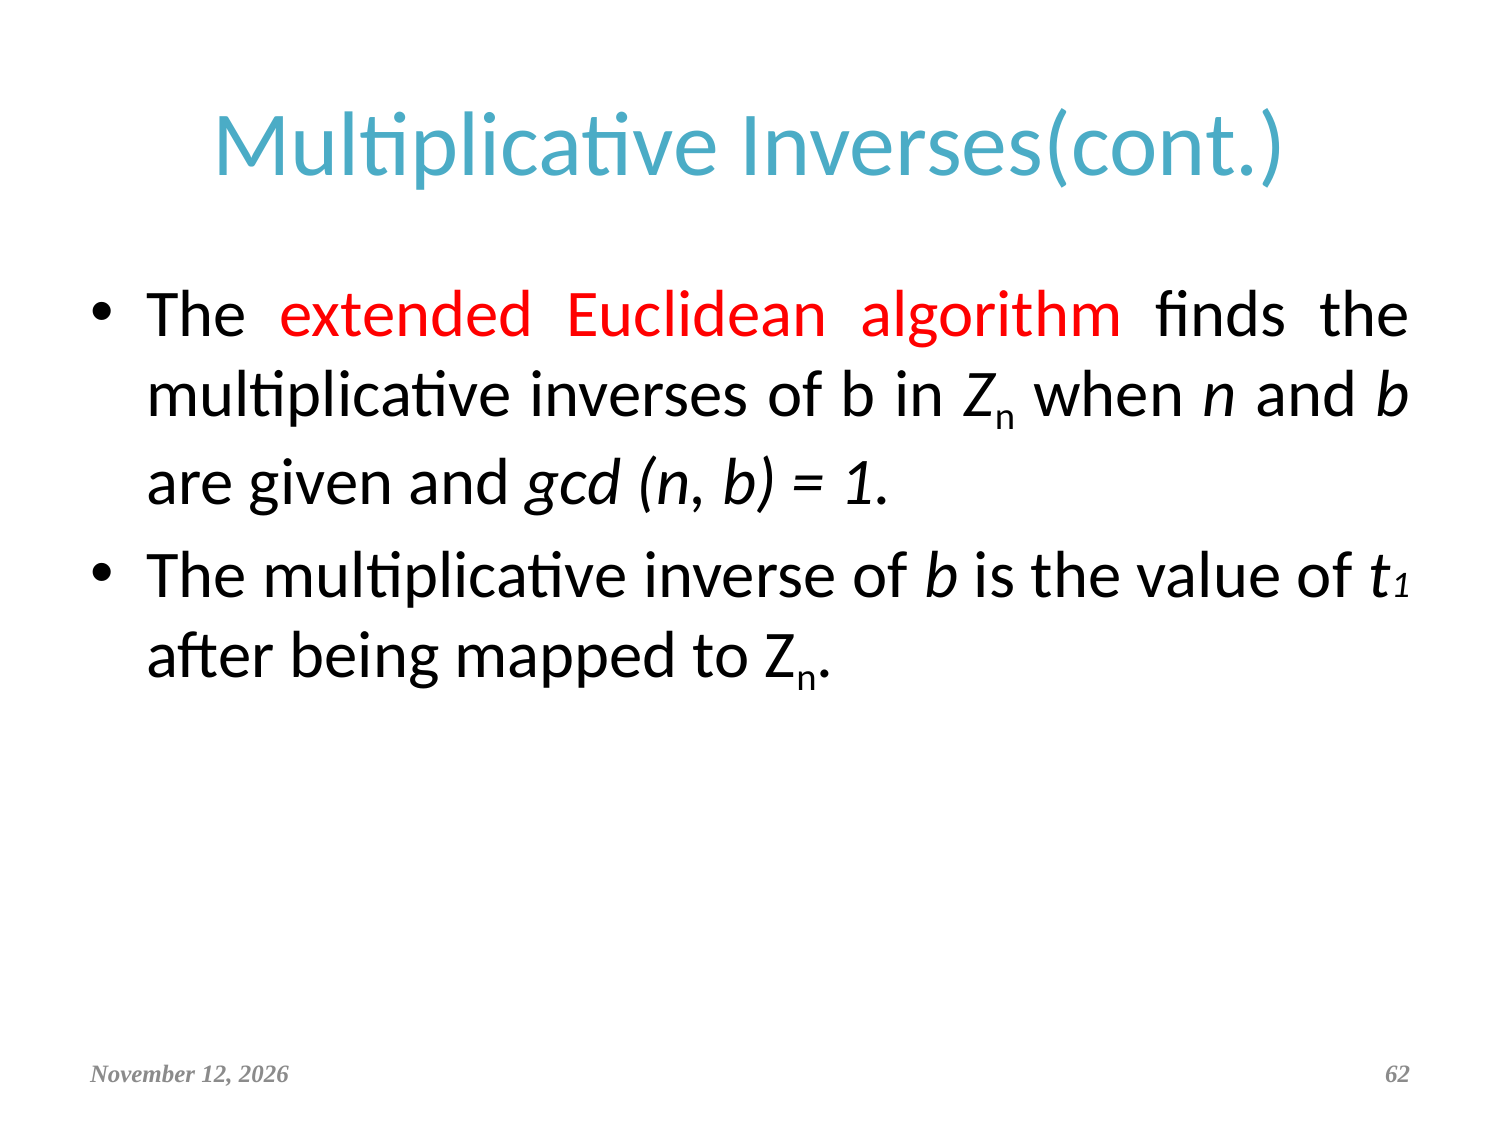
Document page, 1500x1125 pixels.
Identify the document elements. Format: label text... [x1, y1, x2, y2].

slide_number 62 [1074, 1042, 1425, 1103]
list The extended Euclidean algorithm finds the multiplicative inverses of b in Zn when n and b are given and gcd (n, b) = 1. The multiplicative inverse of b is the value of t1 after being mapped to Zn. [75, 262, 1425, 1005]
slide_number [75, 1042, 425, 1103]
title Multiplicative Inverses(cont.) [75, 45, 1425, 233]
